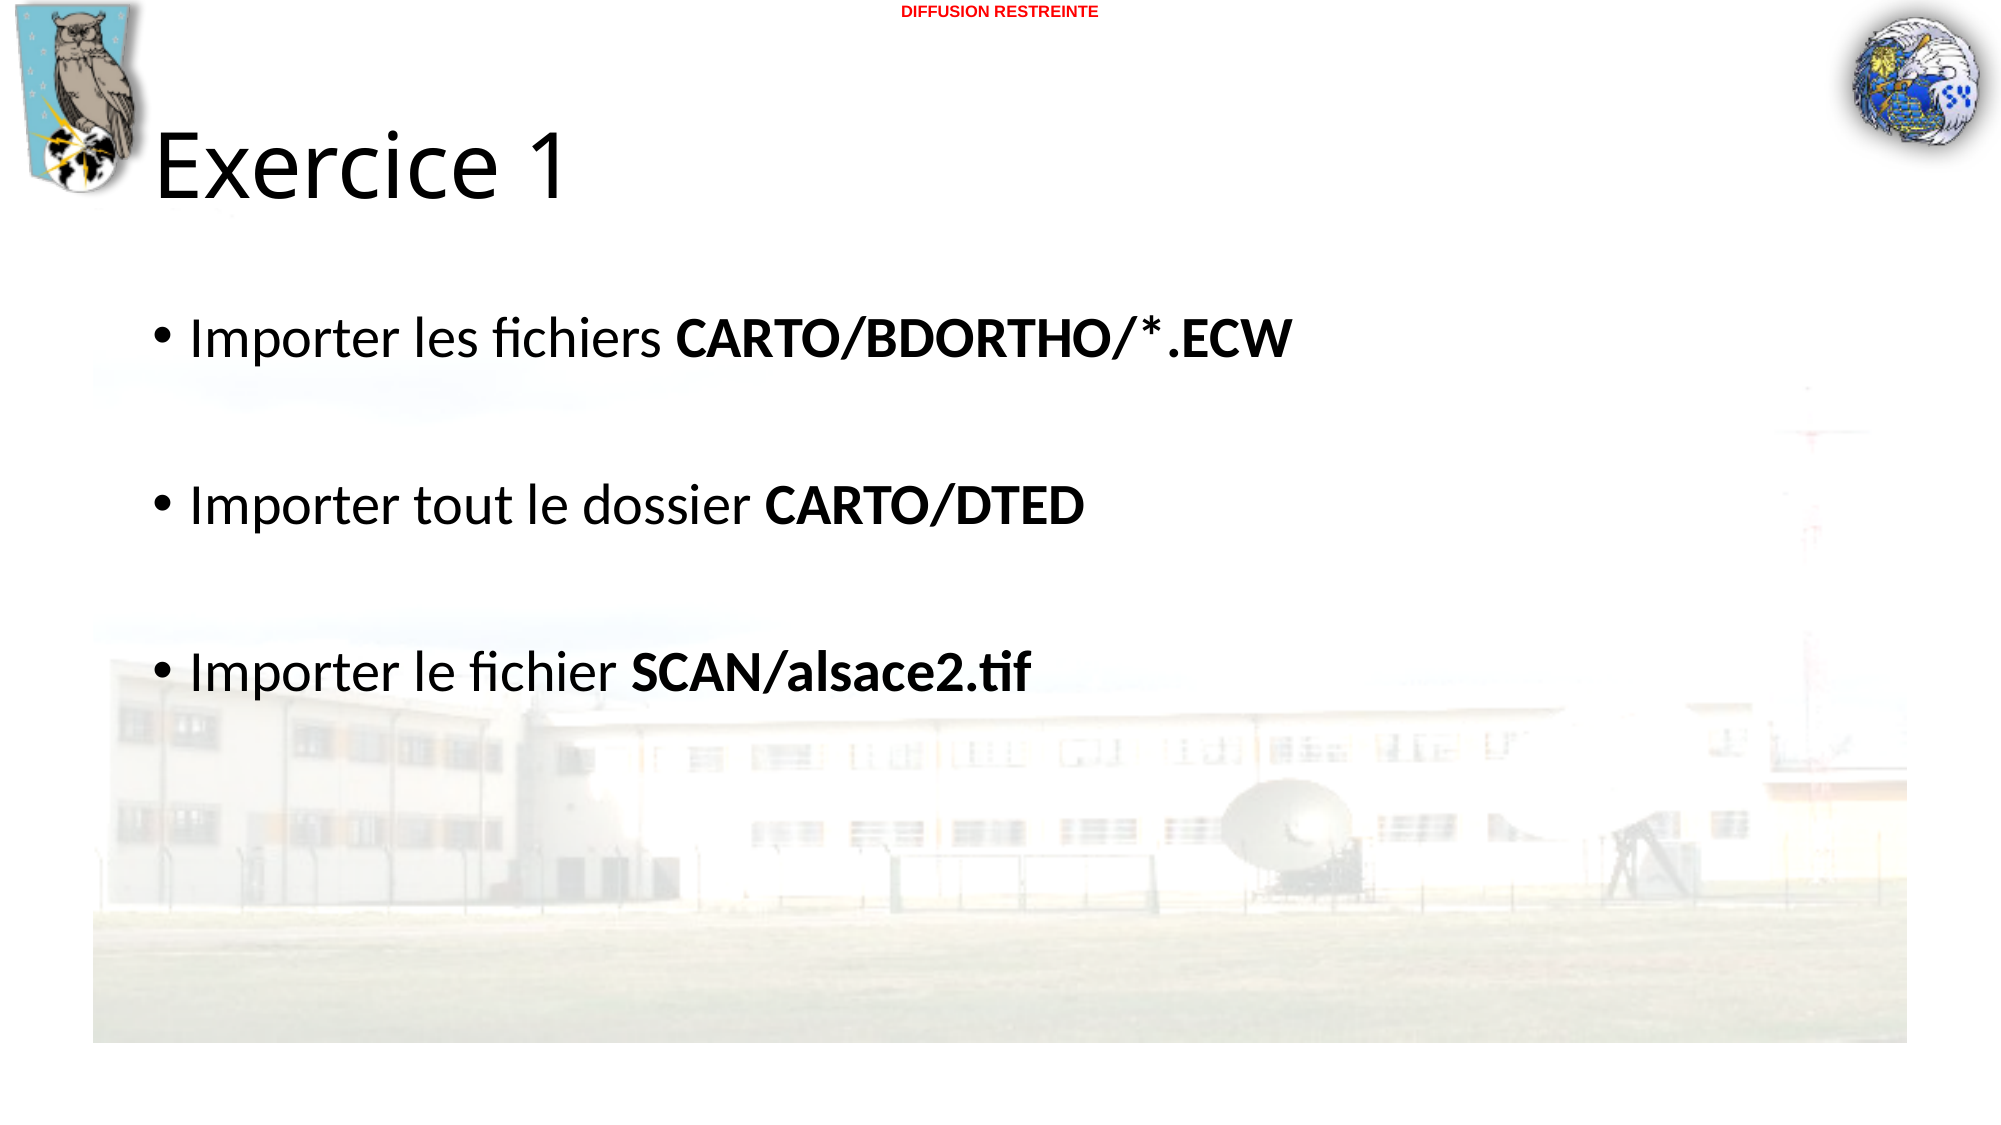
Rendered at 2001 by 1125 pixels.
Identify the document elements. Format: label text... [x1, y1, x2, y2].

list Importer les fichiers CARTO/BDORTHO/*.ECW Importer tout le dossier CARTO/DTED Importer le fichier SCAN/alsace2.tif [137, 299, 1863, 1014]
title Exercice 1 [137, 59, 1863, 278]
picture [14, 4, 136, 193]
picture [1850, 16, 1983, 147]
